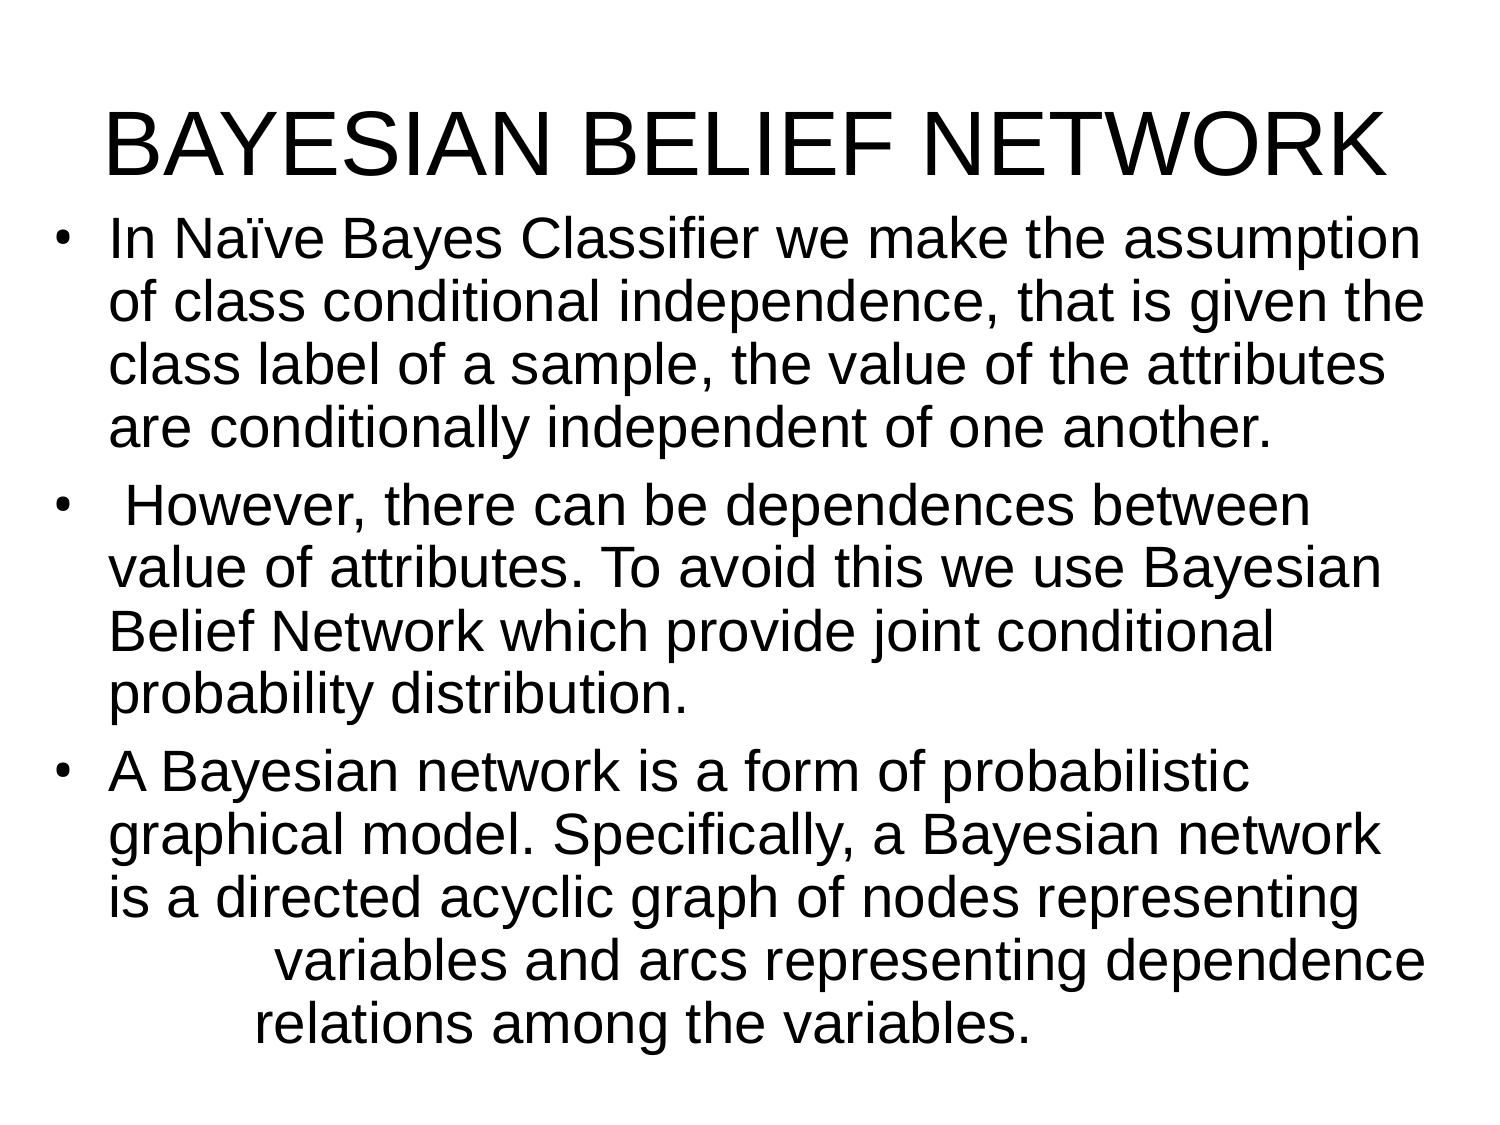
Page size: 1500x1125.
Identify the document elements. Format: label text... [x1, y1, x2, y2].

title BAYESIAN BELIEF NETWORK [75, 14, 1425, 200]
list In Naïve Bayes Classifier we make the assumption of class conditional independence, that is given the class label of a sample, the value of the attributes are conditionally independent of one another. However, there can be dependences between value of attributes. To avoid this we use Bayesian Belief Network which provide joint conditional probability distribution. A Bayesian network is a form of probabilistic graphical model. Specifically, a Bayesian network is a directed acyclic graph of nodes representing variables and arcs representing dependence relations among the variables. [37, 200, 1450, 1025]
